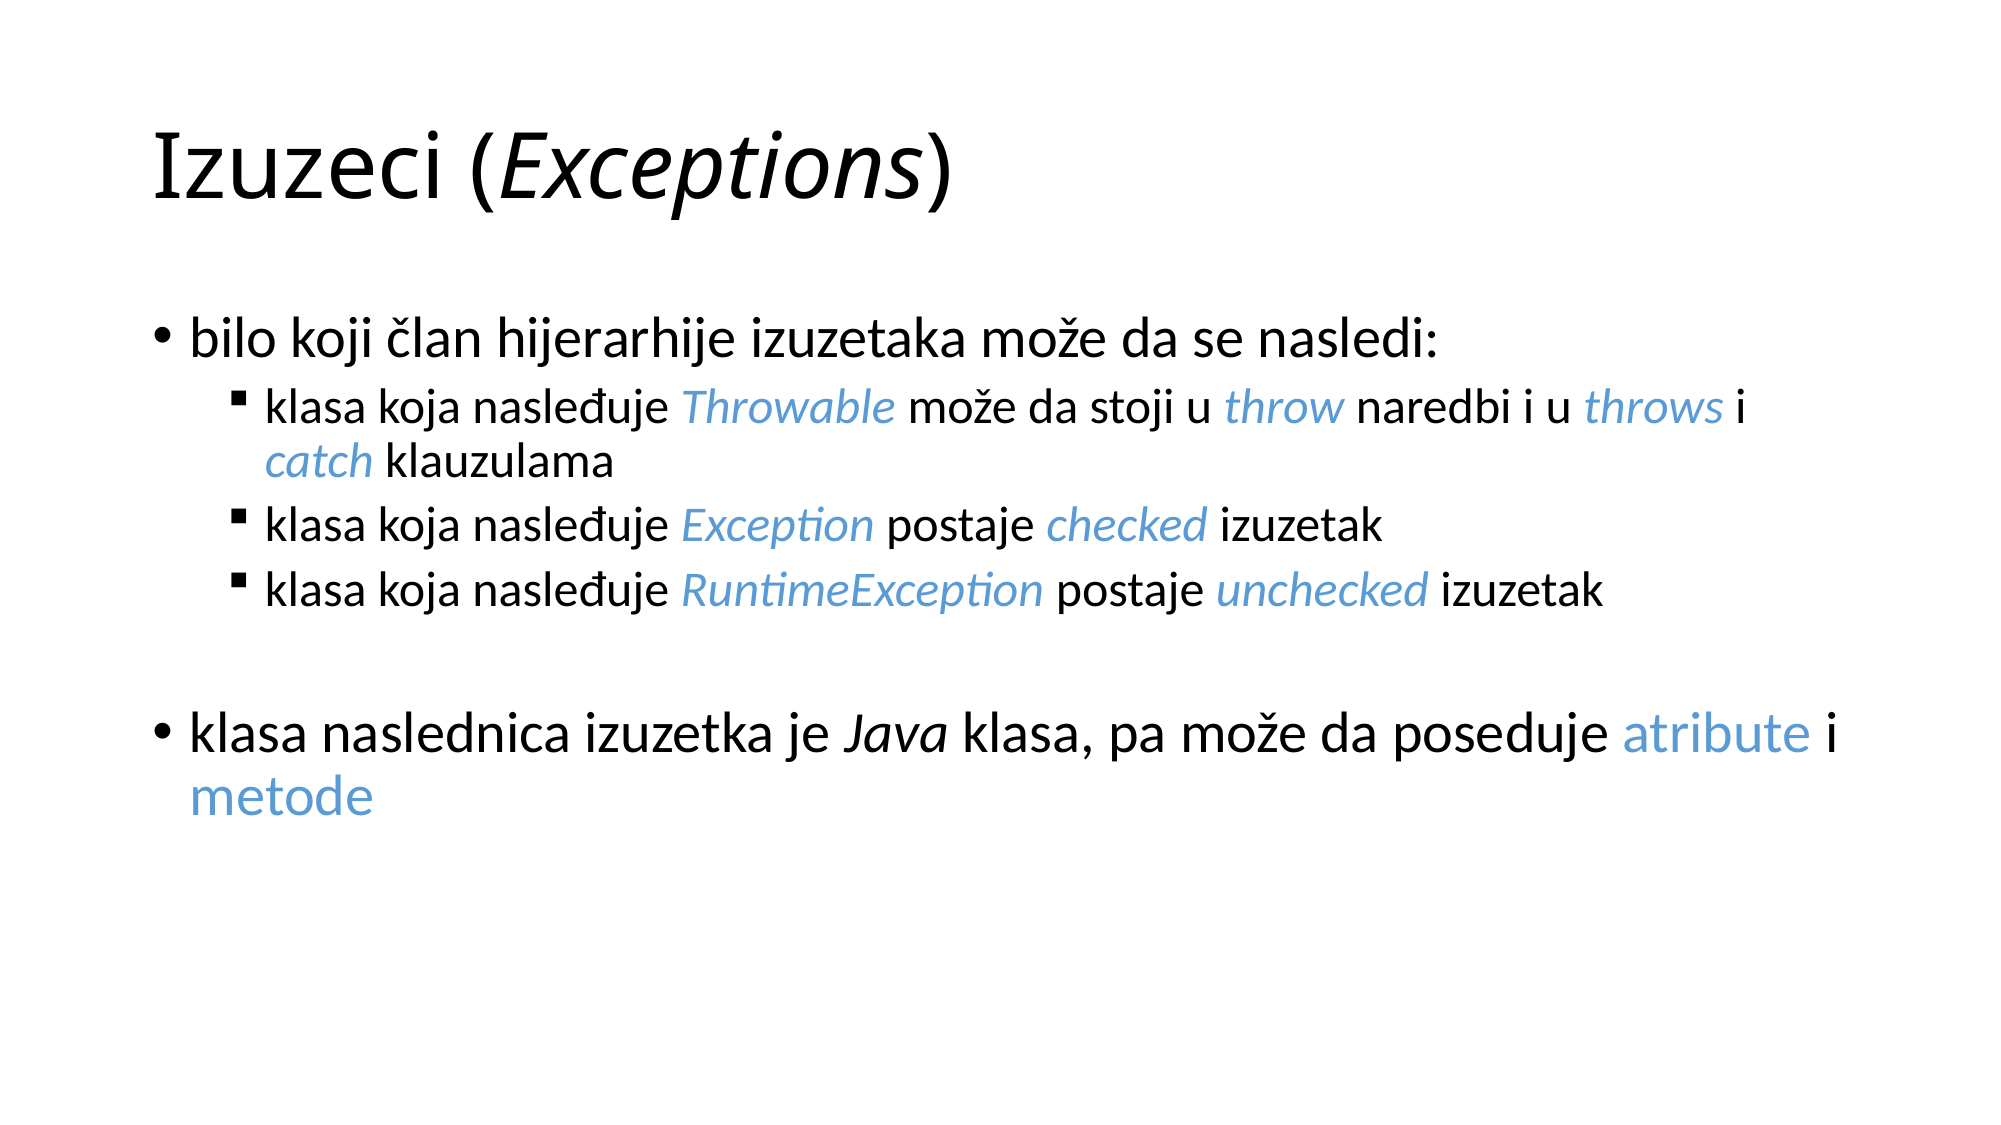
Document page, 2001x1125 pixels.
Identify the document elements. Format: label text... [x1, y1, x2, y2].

list bilo koji član hijerarhije izuzetaka može da se nasledi: klasa koja nasleđuje Throwable može da stoji u throw naredbi i u throws i catch klauzulama klasa koja nasleđuje Exception postaje checked izuzetak klasa koja nasleđuje RuntimeException postaje unchecked izuzetak klasa naslednica izuzetka je Java klasa, pa može da poseduje atribute i metode [137, 299, 1863, 1014]
title Izuzeci (Exceptions) [137, 59, 1863, 278]
